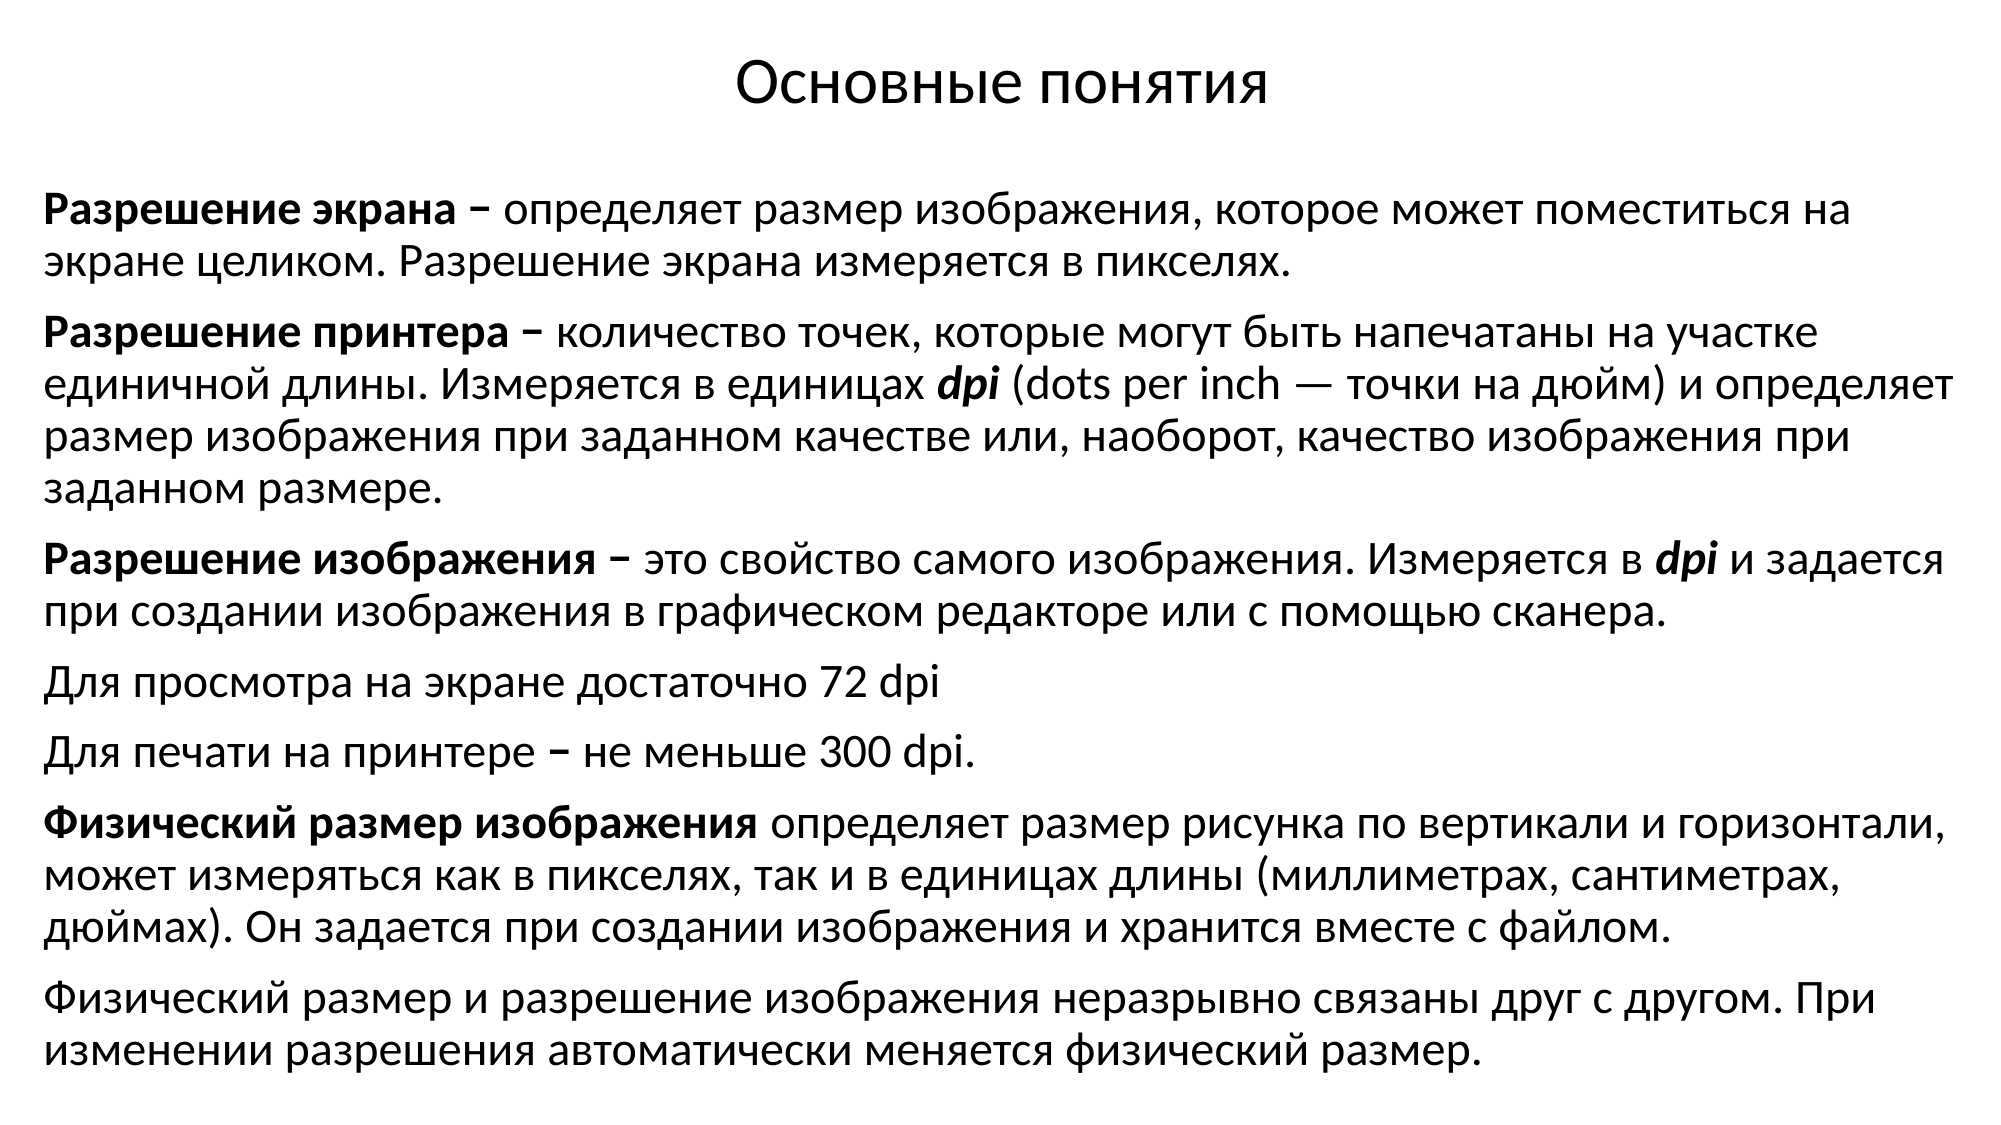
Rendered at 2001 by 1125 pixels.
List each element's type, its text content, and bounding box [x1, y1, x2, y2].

subtitle Разрешение экрана − определяет размер изображения, которое может поместиться на экране целиком. Разрешение экрана измеряется в пикселях. Разрешение принтера − количество точек, которые могут быть напечатаны на участке единичной длины. Измеряется в единицах dpi (dots per inch — точки на дюйм) и определяет размер изображения при заданном качестве или, наоборот, качество изображения при заданном размере. Разрешение изображения − это свойство самого изображения. Измеряется в dpi и задается при создании изображения в графическом редакторе или с помощью сканера. Для просмотра на экране достаточно 72 dpi Для печати на принтере − не меньше 300 dpi. Физический размер изображения определяет размер рисунка по вертикали и горизонтали, может измеряться как в пикселях, так и в единицах длины (миллиметрах, сантиметрах, дюймах). Он задается при создании изображения и хранится вместе с файлом. Физический размер и разрешение изображения неразрывно связаны друг с другом. При изменении разрешения автоматически меняется физический размер. [28, 175, 1977, 1090]
title Основные понятия [28, 44, 1977, 126]
